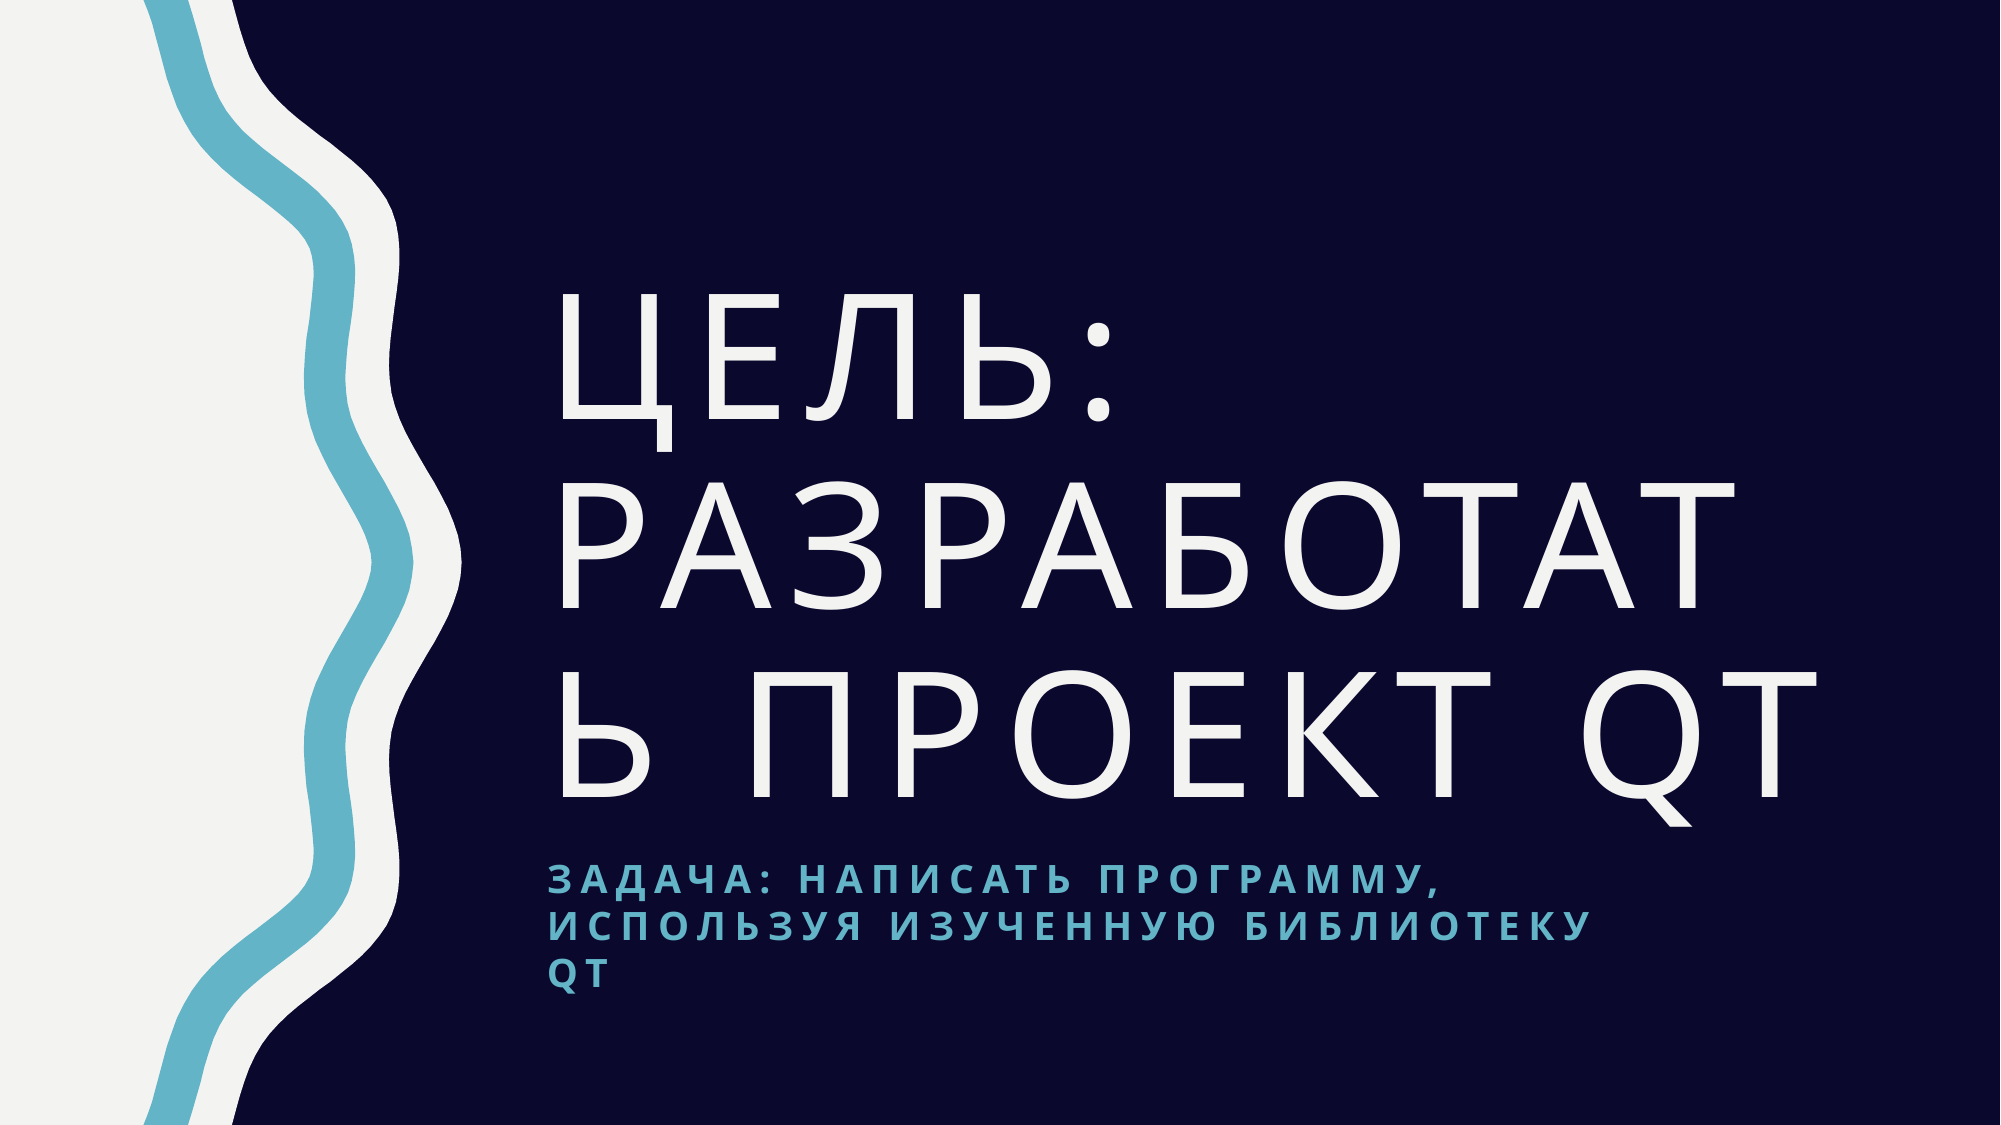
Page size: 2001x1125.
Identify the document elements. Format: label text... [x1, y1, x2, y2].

title Цель: разработать проект QT [531, 176, 1875, 843]
list Задача: написать программу, используя изученную библиотеку qt [531, 846, 1684, 1003]
